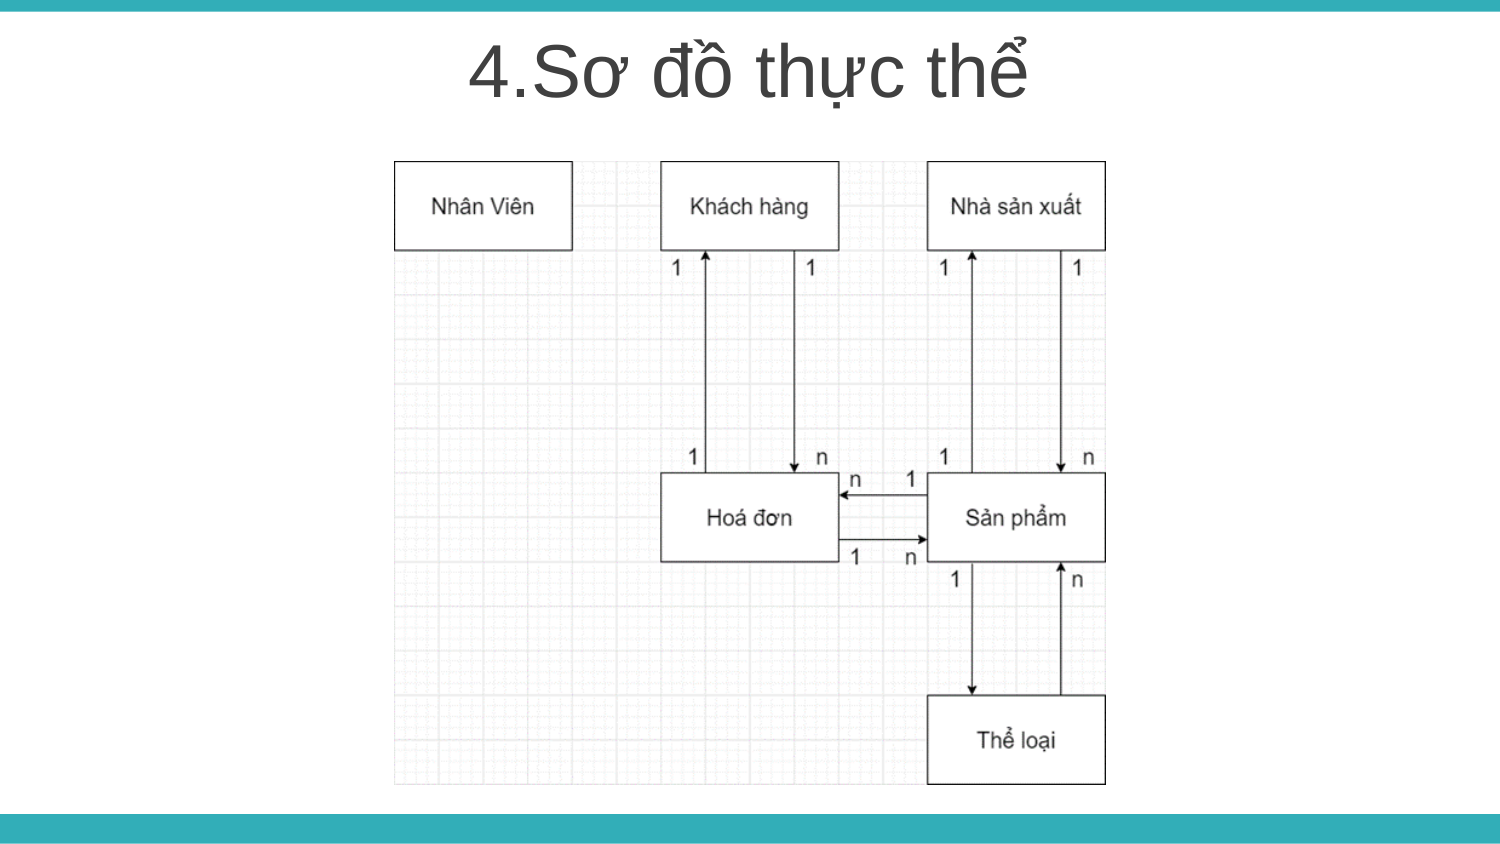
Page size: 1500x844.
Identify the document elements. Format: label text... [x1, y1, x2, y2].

picture [394, 161, 1106, 785]
list 4.Sơ đồ thực thể [0, 20, 1500, 115]
